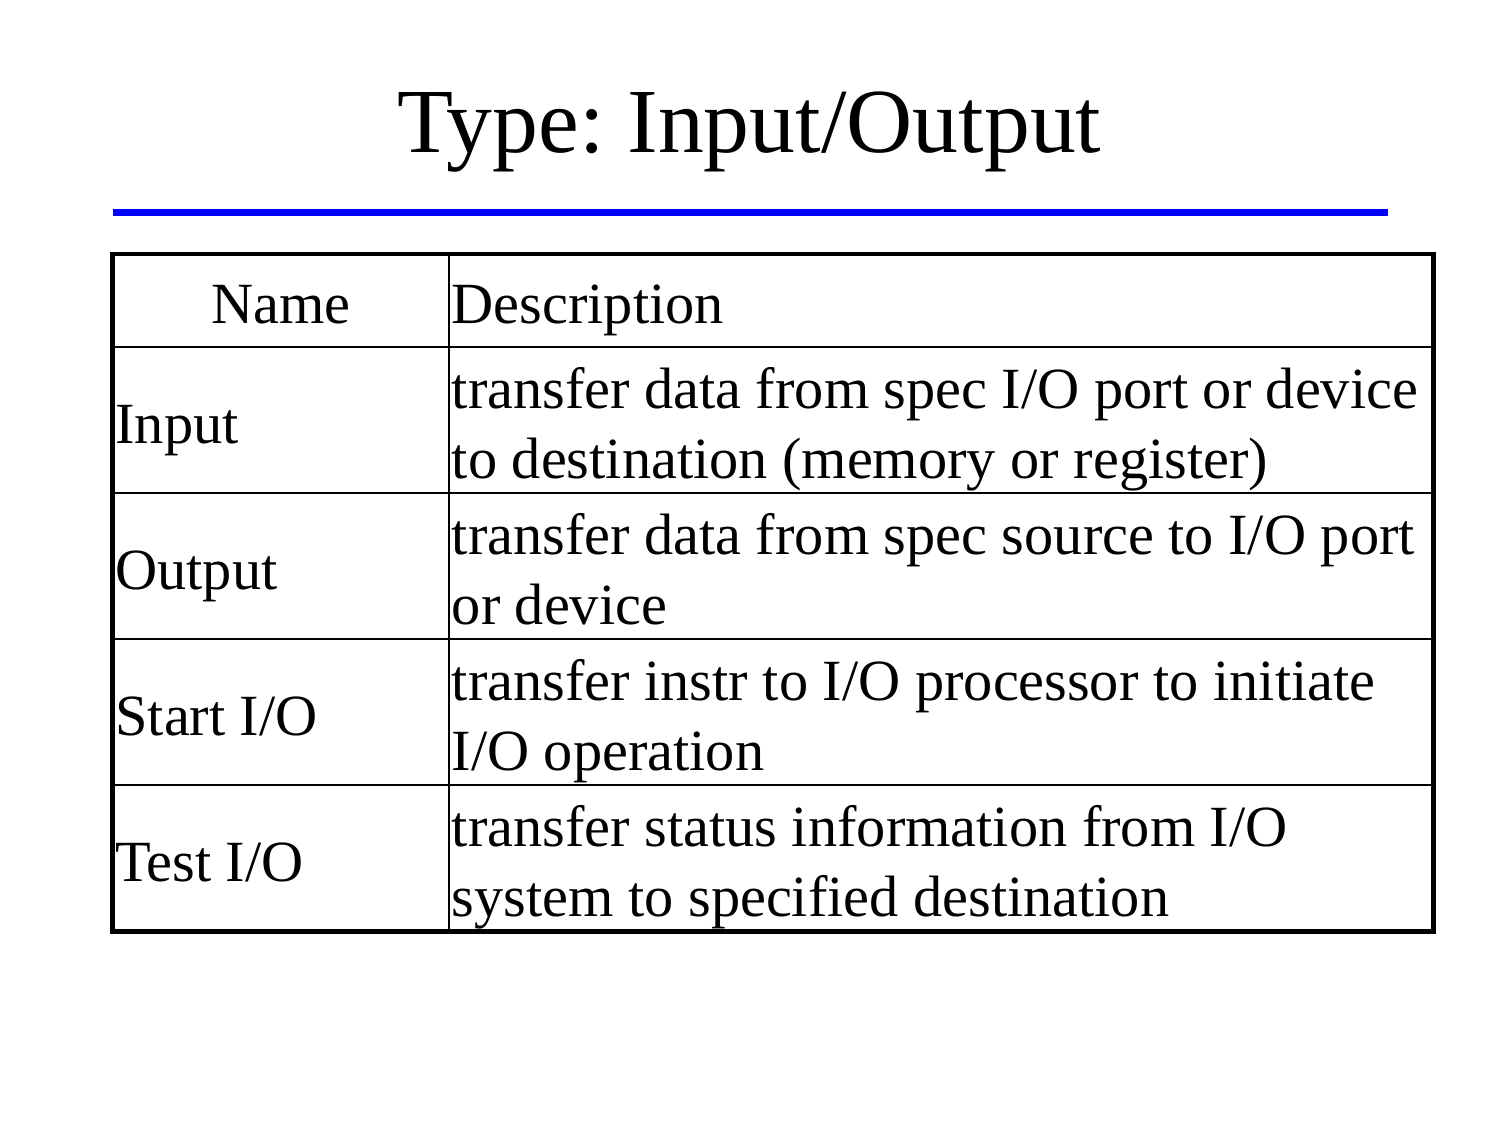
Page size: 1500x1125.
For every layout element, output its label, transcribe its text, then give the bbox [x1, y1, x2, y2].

text_box Type: Input/Output [112, 21, 1388, 210]
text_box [112, 253, 1434, 932]
